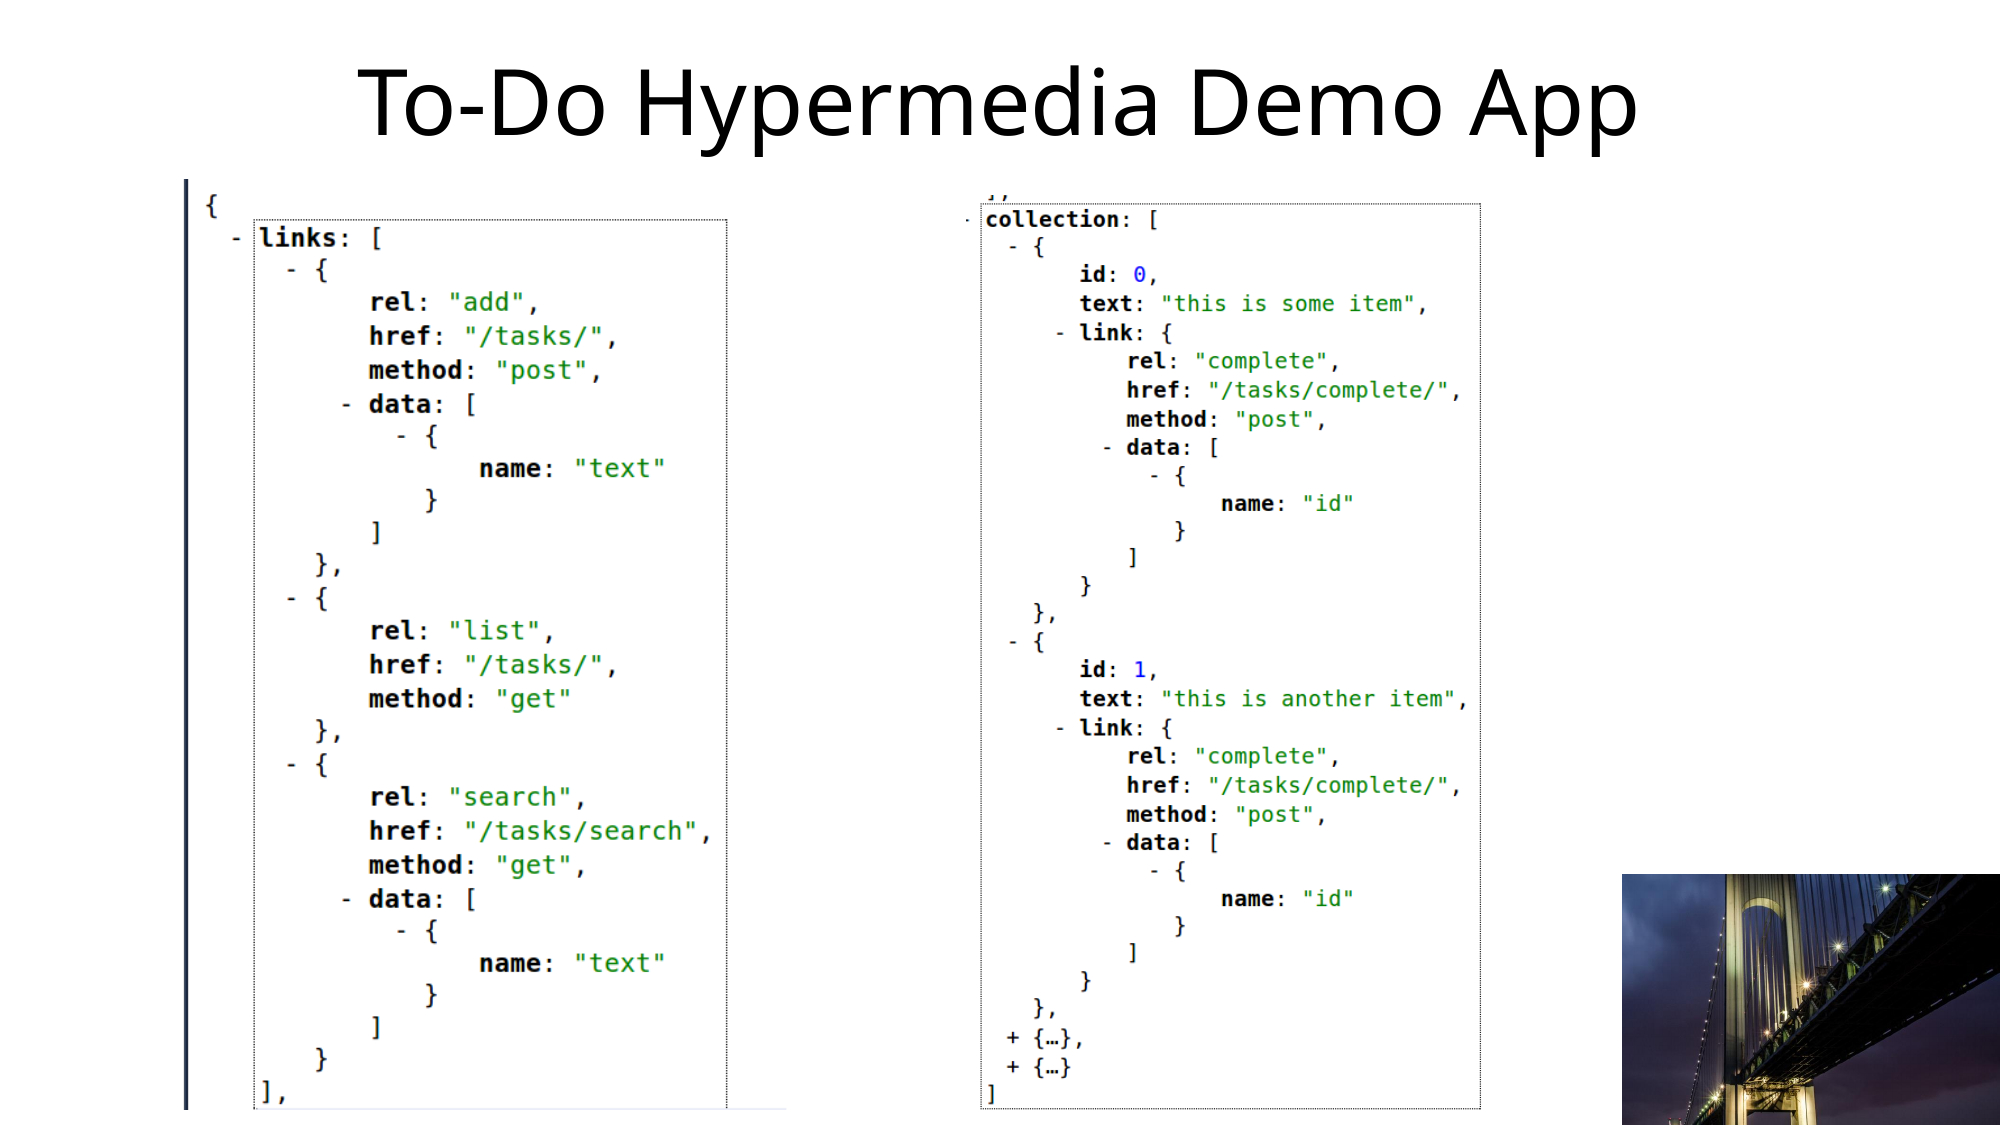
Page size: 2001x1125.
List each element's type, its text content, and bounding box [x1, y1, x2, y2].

picture [966, 195, 1498, 1125]
picture [1622, 874, 2000, 1125]
title To-Do Hypermedia Demo App [99, 45, 1900, 167]
picture [183, 179, 787, 1110]
